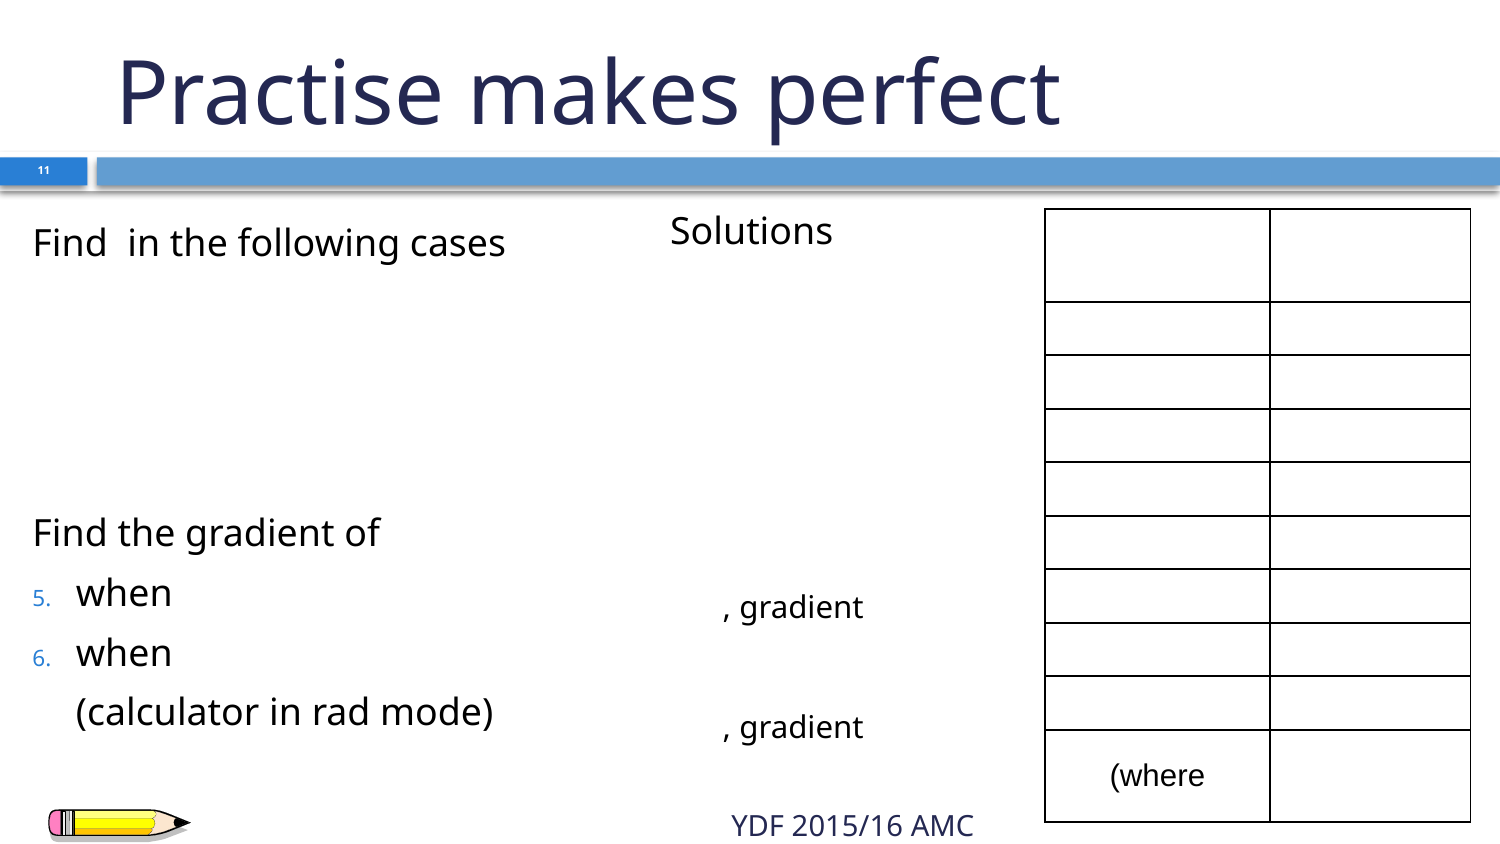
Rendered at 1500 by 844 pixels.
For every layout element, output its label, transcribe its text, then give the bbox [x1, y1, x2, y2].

footer YDF 2015/16 AMC [99, 802, 990, 844]
title Practise makes perfect [100, 28, 1438, 150]
picture [40, 807, 199, 844]
slide_number 11 [0, 156, 88, 187]
